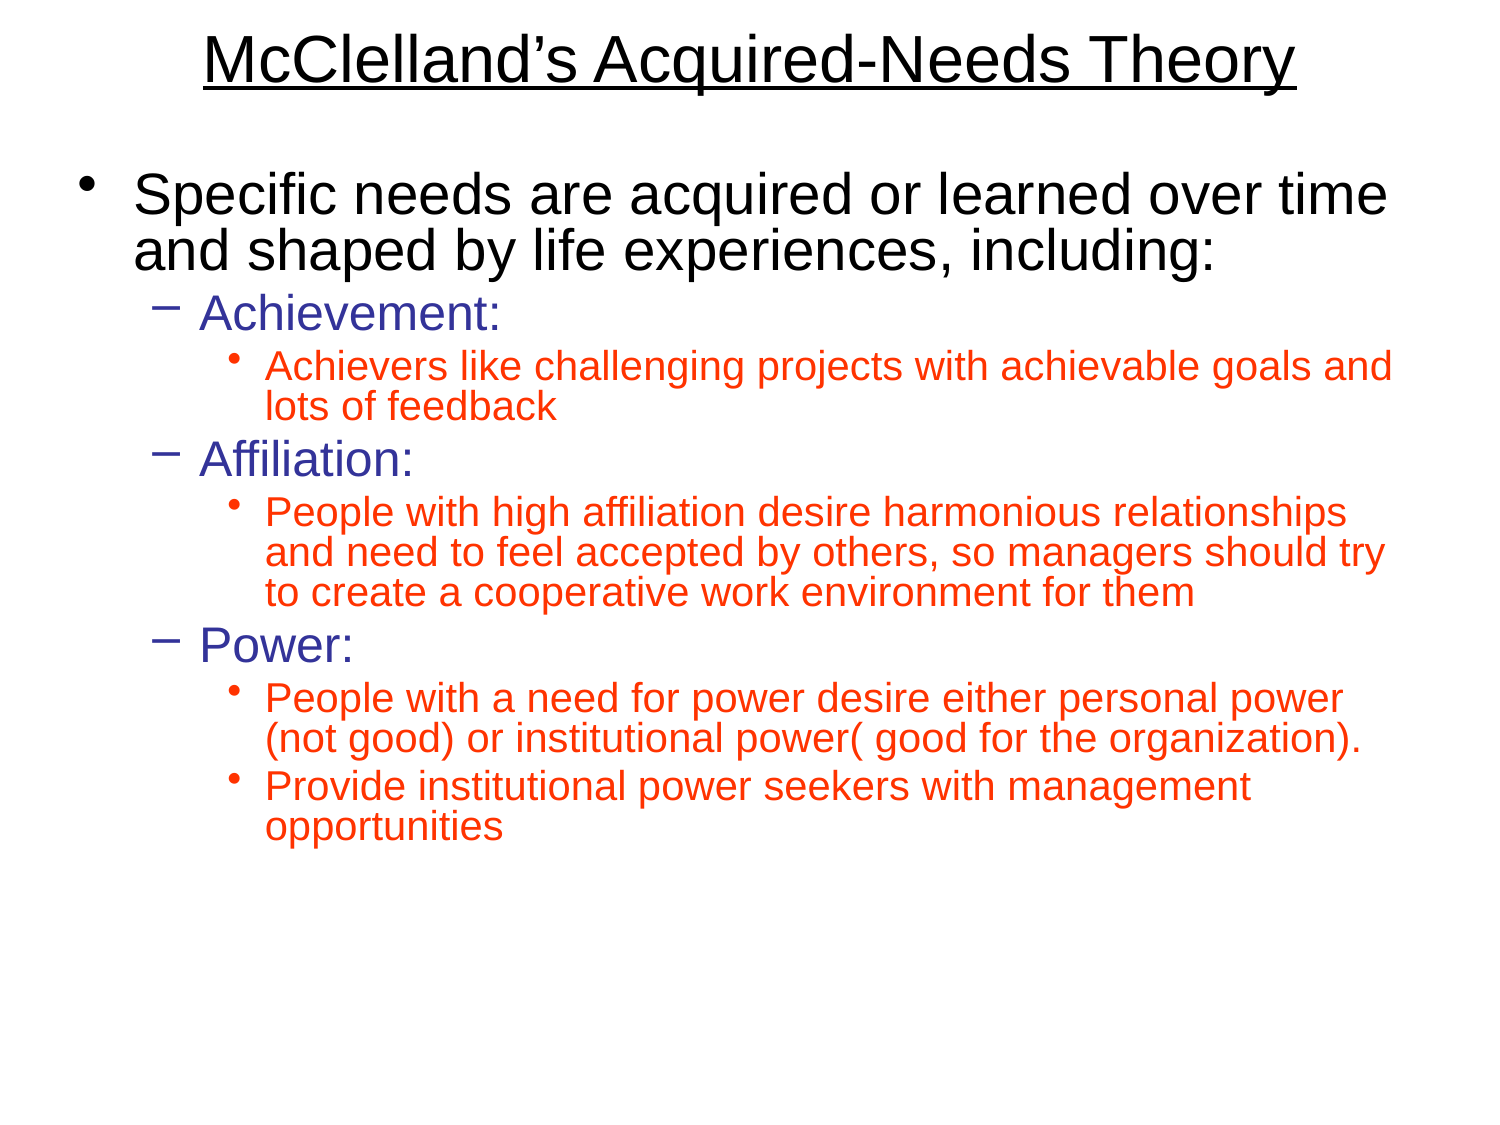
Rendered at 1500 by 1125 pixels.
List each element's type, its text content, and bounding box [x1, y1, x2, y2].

title McClelland’s Acquired-Needs Theory [74, 13, 1426, 98]
list Specific needs are acquired or learned over time and shaped by life experiences, including: Achievement: Achievers like challenging projects with achievable goals and lots of feedback Affiliation: People with high affiliation desire harmonious relationships and need to feel accepted by others, so managers should try to create a cooperative work environment for them Power: People with a need for power desire either personal power (not good) or institutional power( good for the organization). Provide institutional power seekers with management opportunities [61, 162, 1438, 1051]
